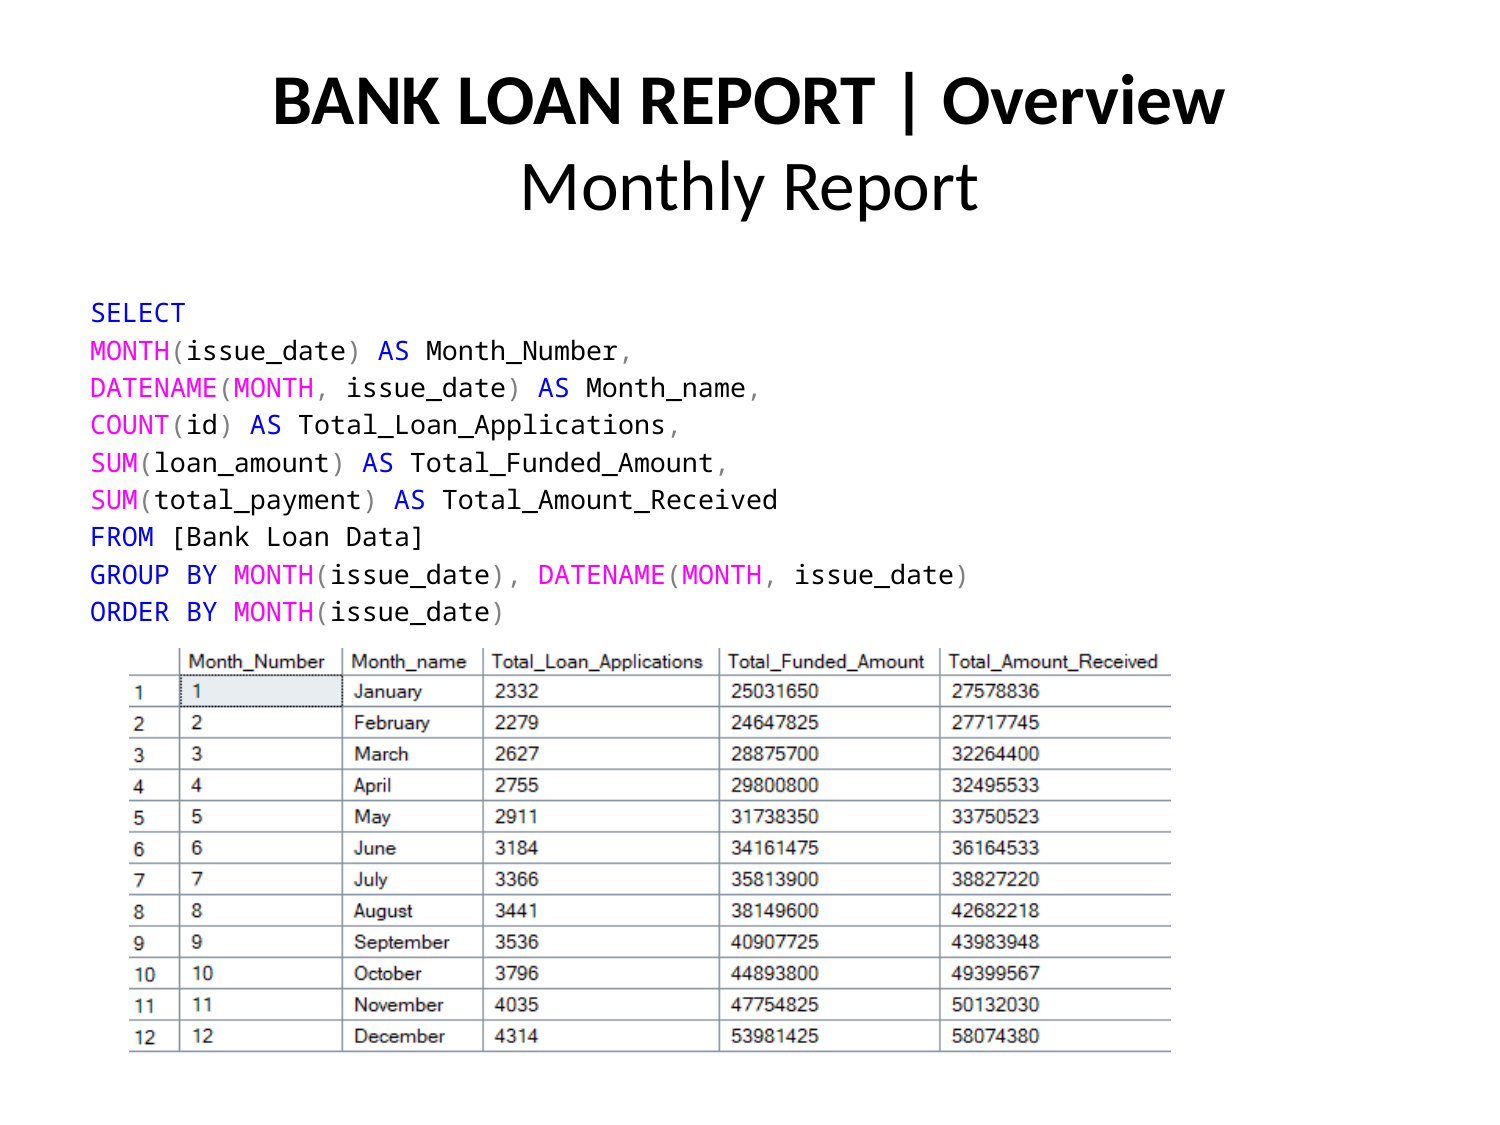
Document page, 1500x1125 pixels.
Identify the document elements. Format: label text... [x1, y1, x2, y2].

list SELECT MONTH(issue_date) AS Month_Number, DATENAME(MONTH, issue_date) AS Month_name, COUNT(id) AS Total_Loan_Applications, SUM(loan_amount) AS Total_Funded_Amount, SUM(total_payment) AS Total_Amount_Received FROM [Bank Loan Data] GROUP BY MONTH(issue_date), DATENAME(MONTH, issue_date) ORDER BY MONTH(issue_date) [75, 288, 1425, 638]
picture [129, 648, 1171, 1054]
title BANK LOAN REPORT | Overview Monthly Report [75, 45, 1425, 233]
